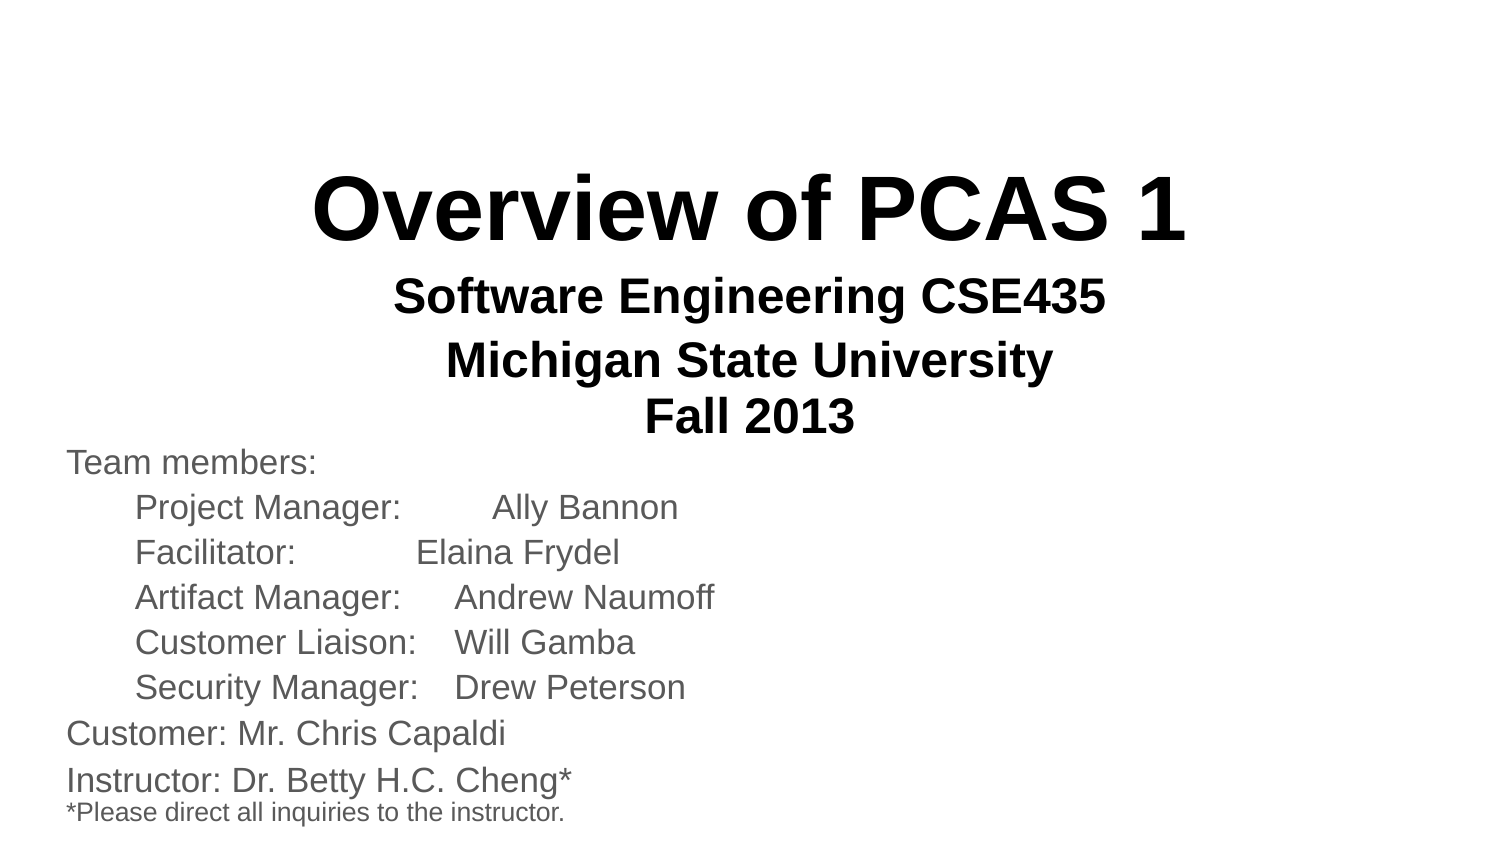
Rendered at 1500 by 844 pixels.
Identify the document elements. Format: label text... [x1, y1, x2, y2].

subtitle Team members: Project Manager: Ally Bannon Facilitator: Elaina Frydel Artifact Manager: Andrew Naumoff Customer Liaison: Will Gamba Security Manager: Drew Peterson Customer: Mr. Chris Capaldi Instructor: Dr. Betty H.C. Cheng* *Please direct all inquiries to the instructor. [51, 421, 1500, 844]
title Overview of PCAS 1 Software Engineering CSE435 Michigan State University Fall 2013 [51, 122, 1449, 421]
